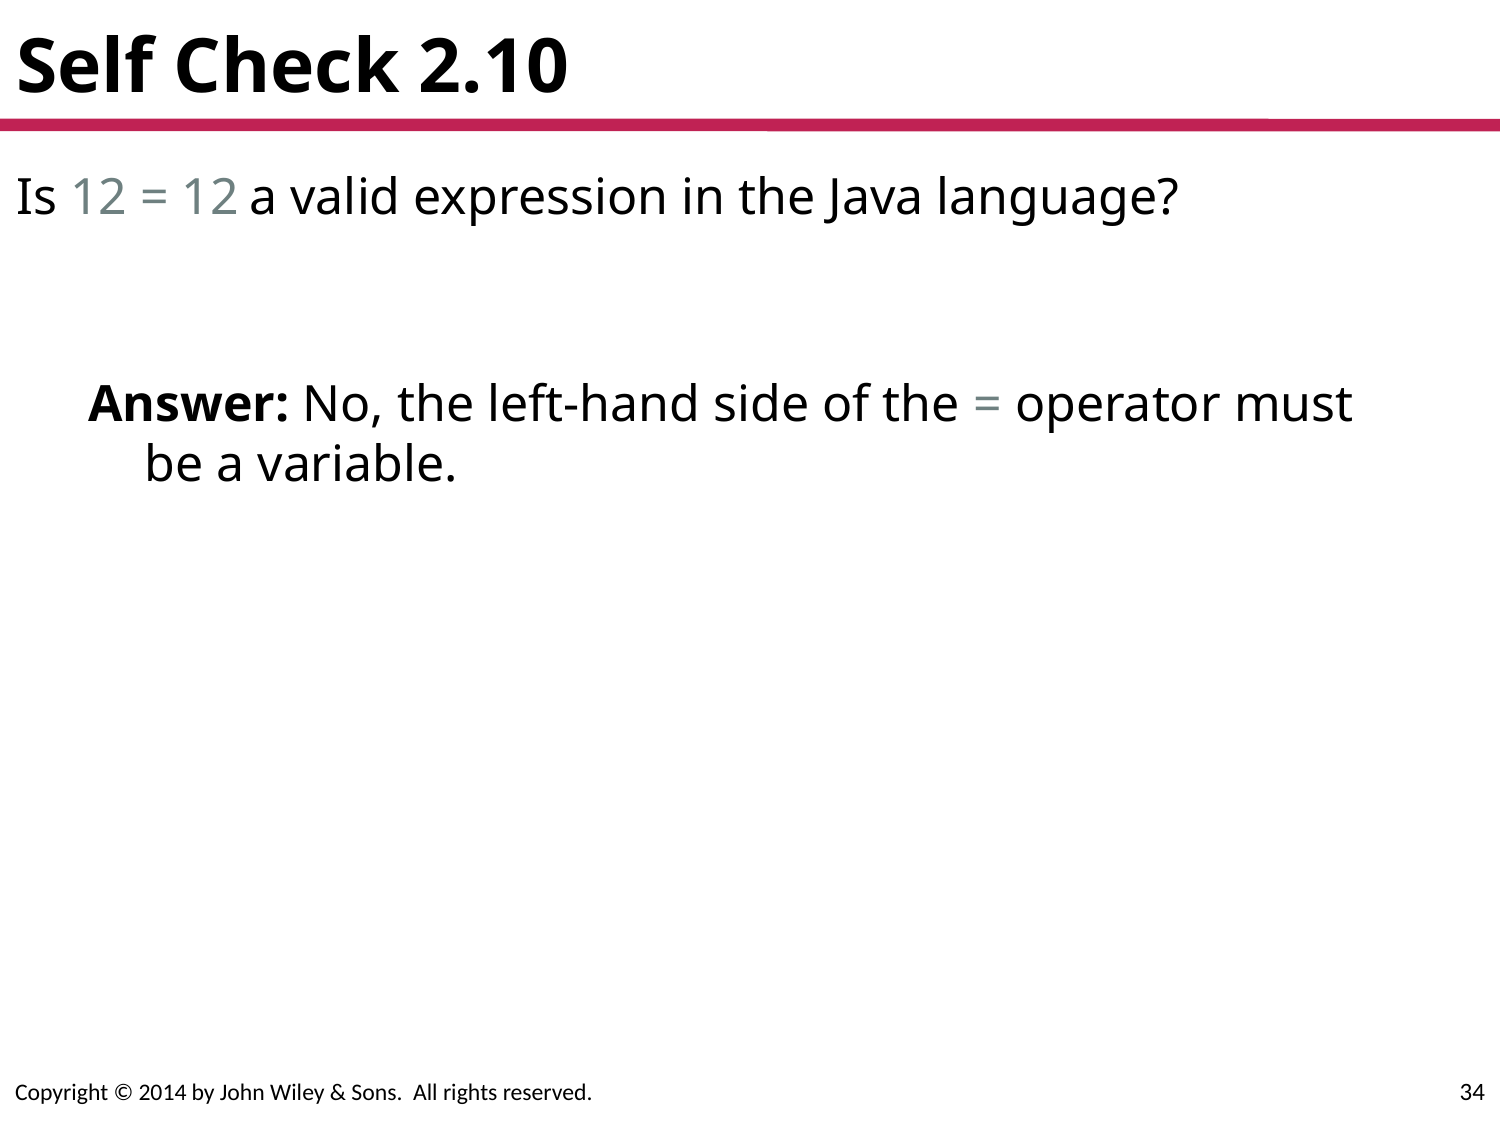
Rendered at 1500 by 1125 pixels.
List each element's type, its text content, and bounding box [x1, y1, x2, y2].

list Is 12 = 12 a valid expression in the Java language? [1, 157, 1425, 248]
list Answer: No, the left-hand side of the = operator must be a variable. [73, 364, 1425, 520]
title Self Check 2.10 [1, 0, 1500, 125]
